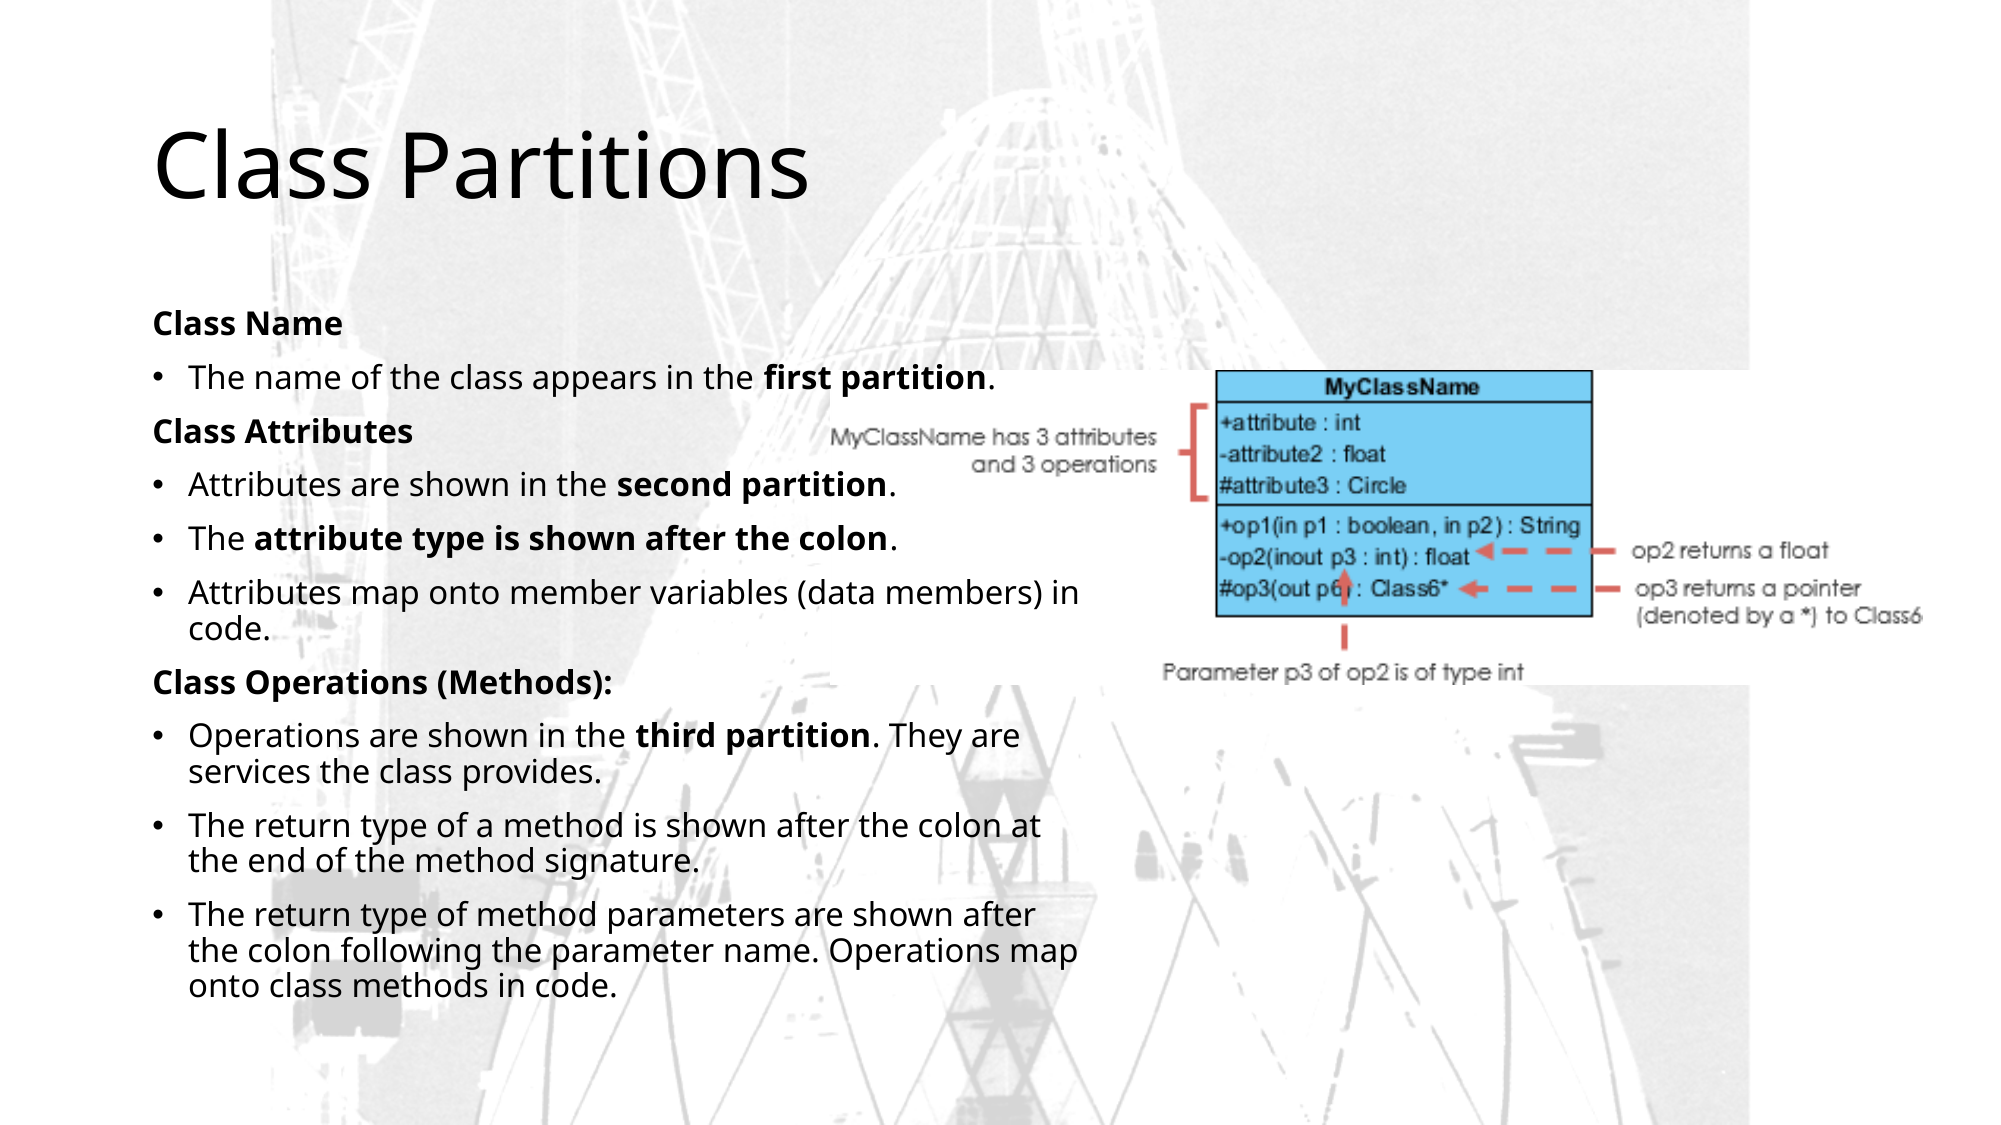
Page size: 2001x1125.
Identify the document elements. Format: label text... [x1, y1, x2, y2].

picture [830, 370, 1923, 685]
list Class Name The name of the class appears in the first partition. Class Attributes Attributes are shown in the second partition. The attribute type is shown after the colon. Attributes map onto member variables (data members) in code. Class Operations (Methods): Operations are shown in the third partition. They are services the class provides. The return type of a method is shown after the colon at the end of the method signature. The return type of method parameters are shown after the colon following the parameter name. Operations map onto class methods in code. [137, 299, 1100, 1014]
title Class Partitions [137, 60, 1863, 278]
